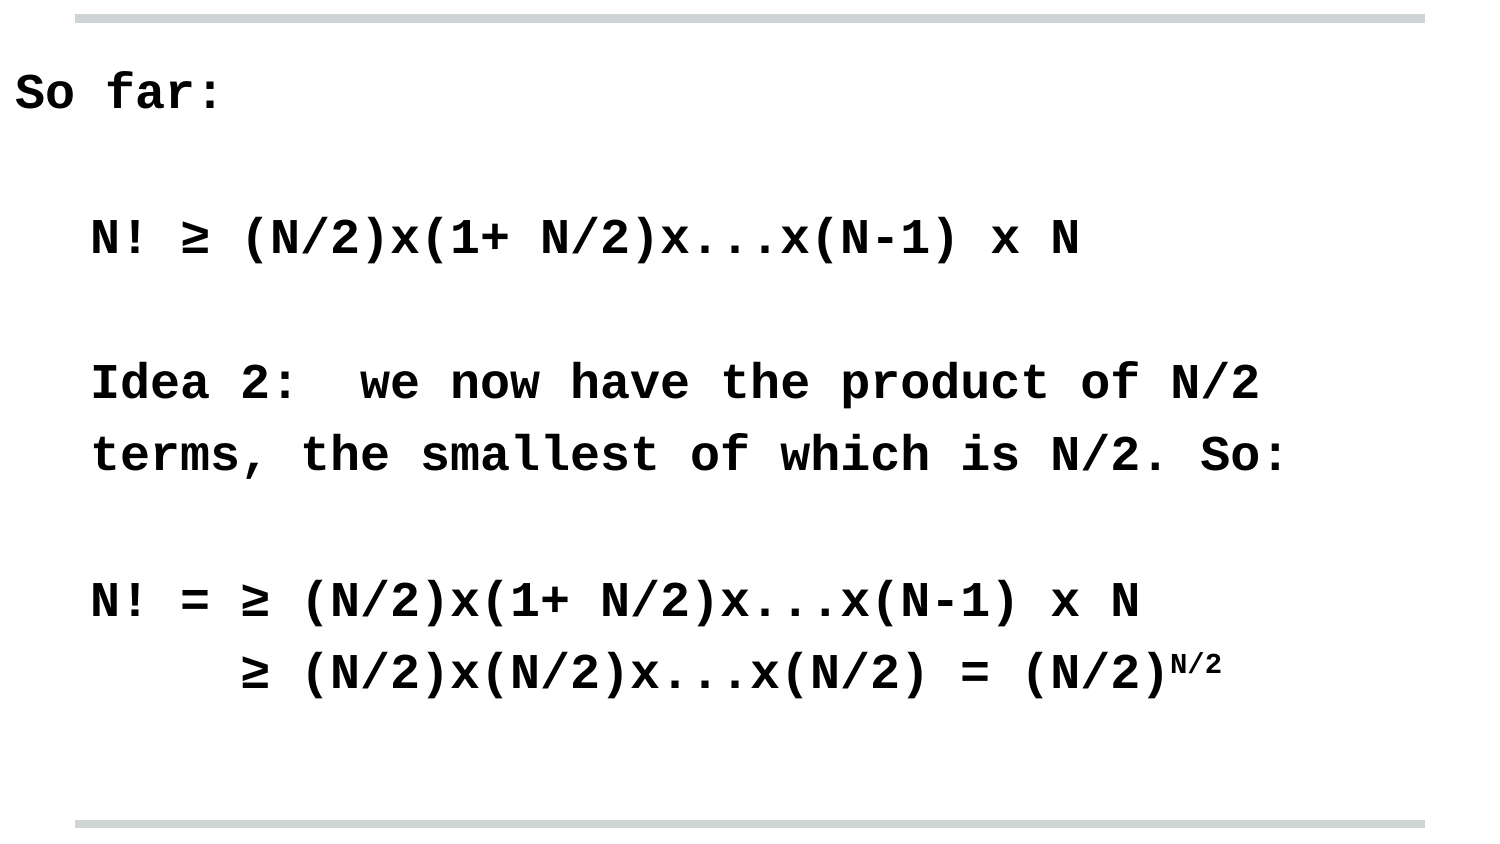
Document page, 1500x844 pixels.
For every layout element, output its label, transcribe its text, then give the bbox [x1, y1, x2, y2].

list So far: N! ≥ (N/2)x(1+ N/2)x...x(N-1) x N Idea 2: we now have the product of N/2 terms, the smallest of which is N/2. So: N! = ≥ (N/2)x(1+ N/2)x...x(N-1) x N ≥ (N/2)x(N/2)x...x(N/2) = (N/2)N/2 [0, 43, 1480, 808]
